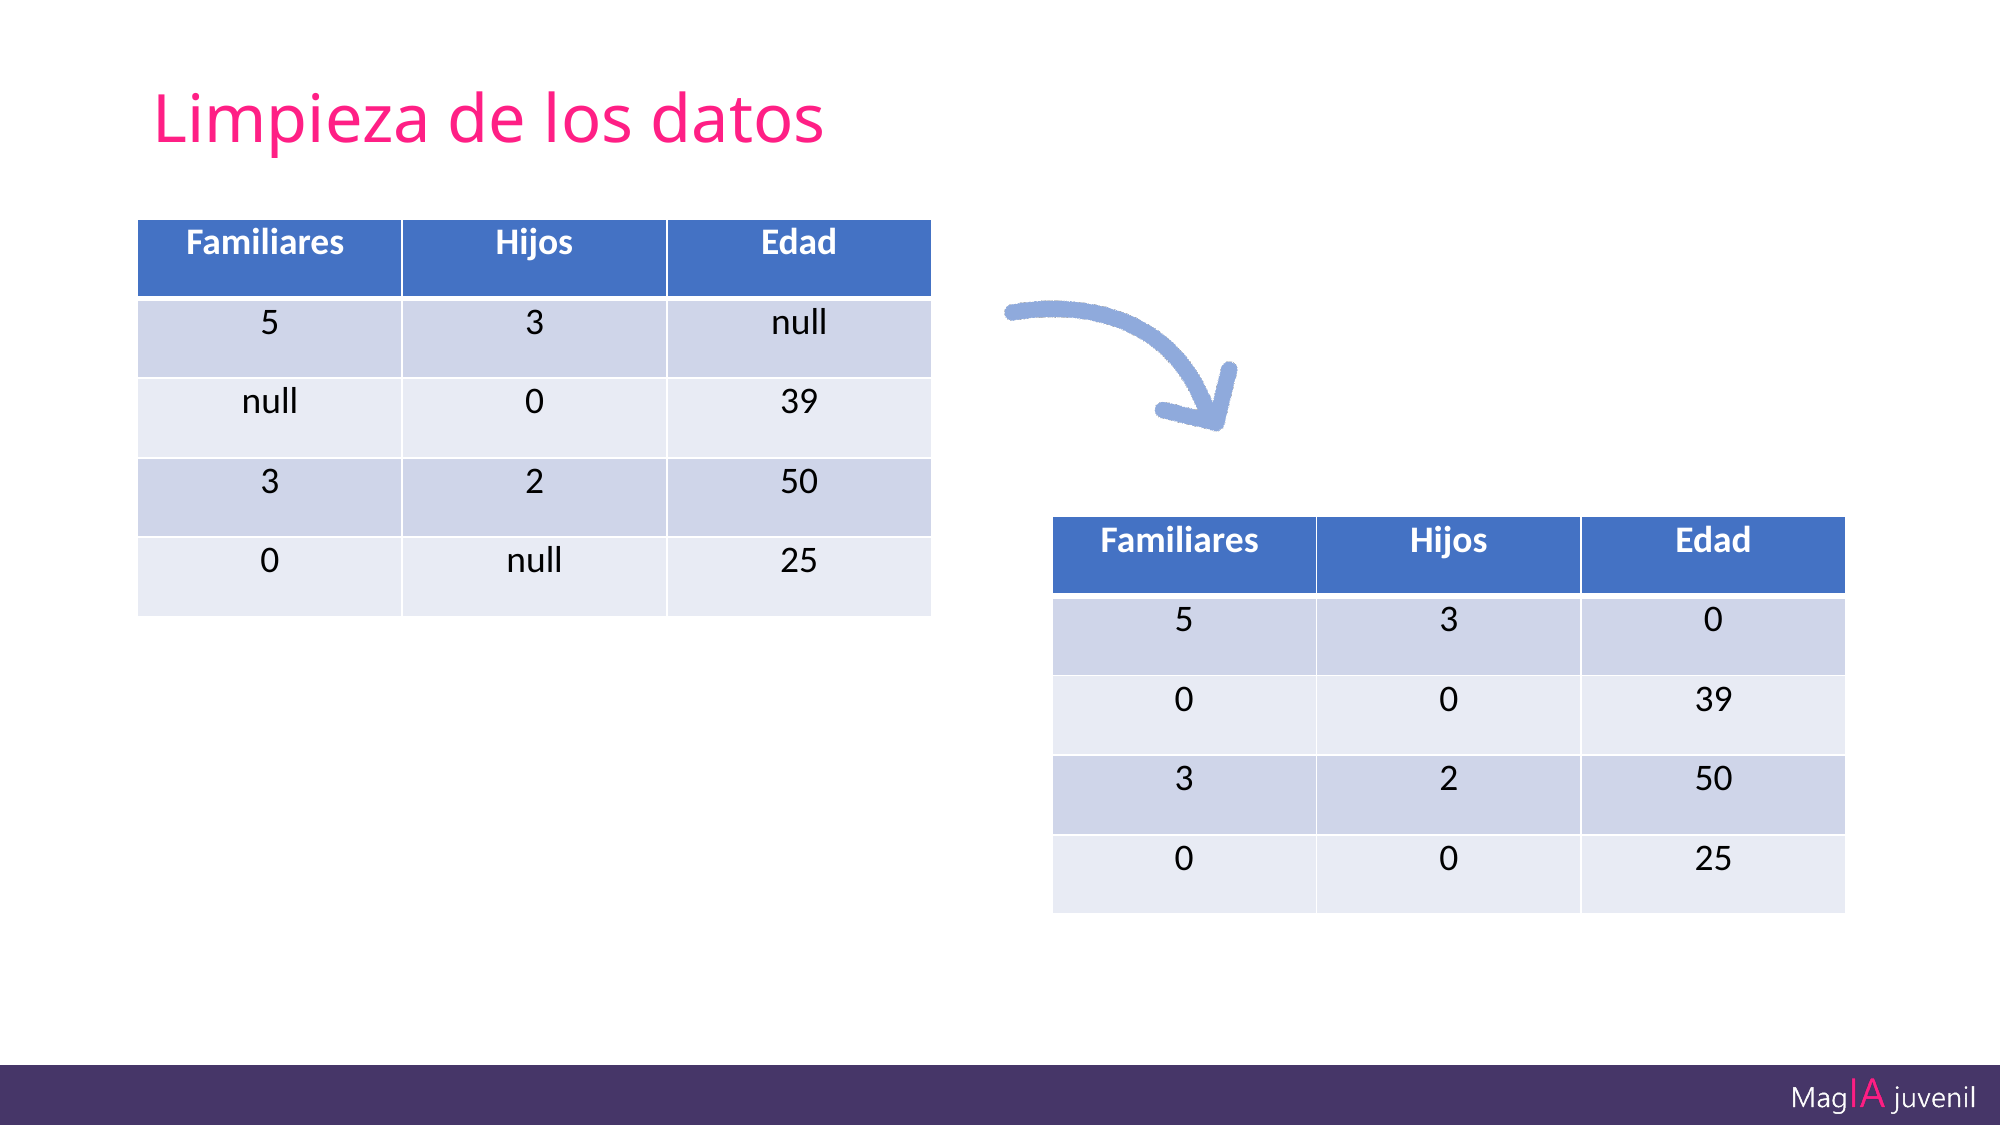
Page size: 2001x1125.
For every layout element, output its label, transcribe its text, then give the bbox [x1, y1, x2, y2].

table_header Familiares [1053, 517, 1316, 593]
table_cell 5 [138, 301, 401, 377]
table_header Hijos [1317, 517, 1580, 593]
table_cell null [138, 379, 401, 457]
table_cell 50 [1582, 756, 1845, 834]
title Limpieza de los datos [137, 59, 1863, 177]
table_cell 0 [1317, 836, 1580, 913]
table_cell 0 [1053, 836, 1316, 913]
table_cell 2 [403, 459, 666, 536]
table_cell 25 [668, 538, 931, 616]
table_header Hijos [403, 220, 666, 296]
table_cell 39 [1582, 676, 1845, 754]
table_cell 3 [403, 301, 666, 377]
table_cell 0 [1053, 676, 1316, 754]
table_cell null [668, 301, 931, 377]
table_cell 39 [668, 379, 931, 457]
table_cell 25 [1582, 836, 1845, 913]
table_cell 0 [1317, 676, 1580, 754]
table_cell 0 [403, 379, 666, 457]
table_cell 50 [668, 459, 931, 536]
table_cell 3 [1317, 599, 1580, 675]
picture [1787, 1068, 1977, 1123]
table_header Edad [668, 220, 931, 296]
table_cell 2 [1317, 756, 1580, 834]
table_cell 3 [1053, 756, 1316, 834]
table_cell 3 [138, 459, 401, 536]
table_cell 5 [1053, 599, 1316, 675]
table_cell 0 [138, 538, 401, 616]
table_cell 0 [1582, 599, 1845, 675]
picture [950, 176, 1312, 538]
table_header Edad [1582, 517, 1845, 593]
table_header Familiares [138, 220, 401, 296]
table_cell null [403, 538, 666, 616]
